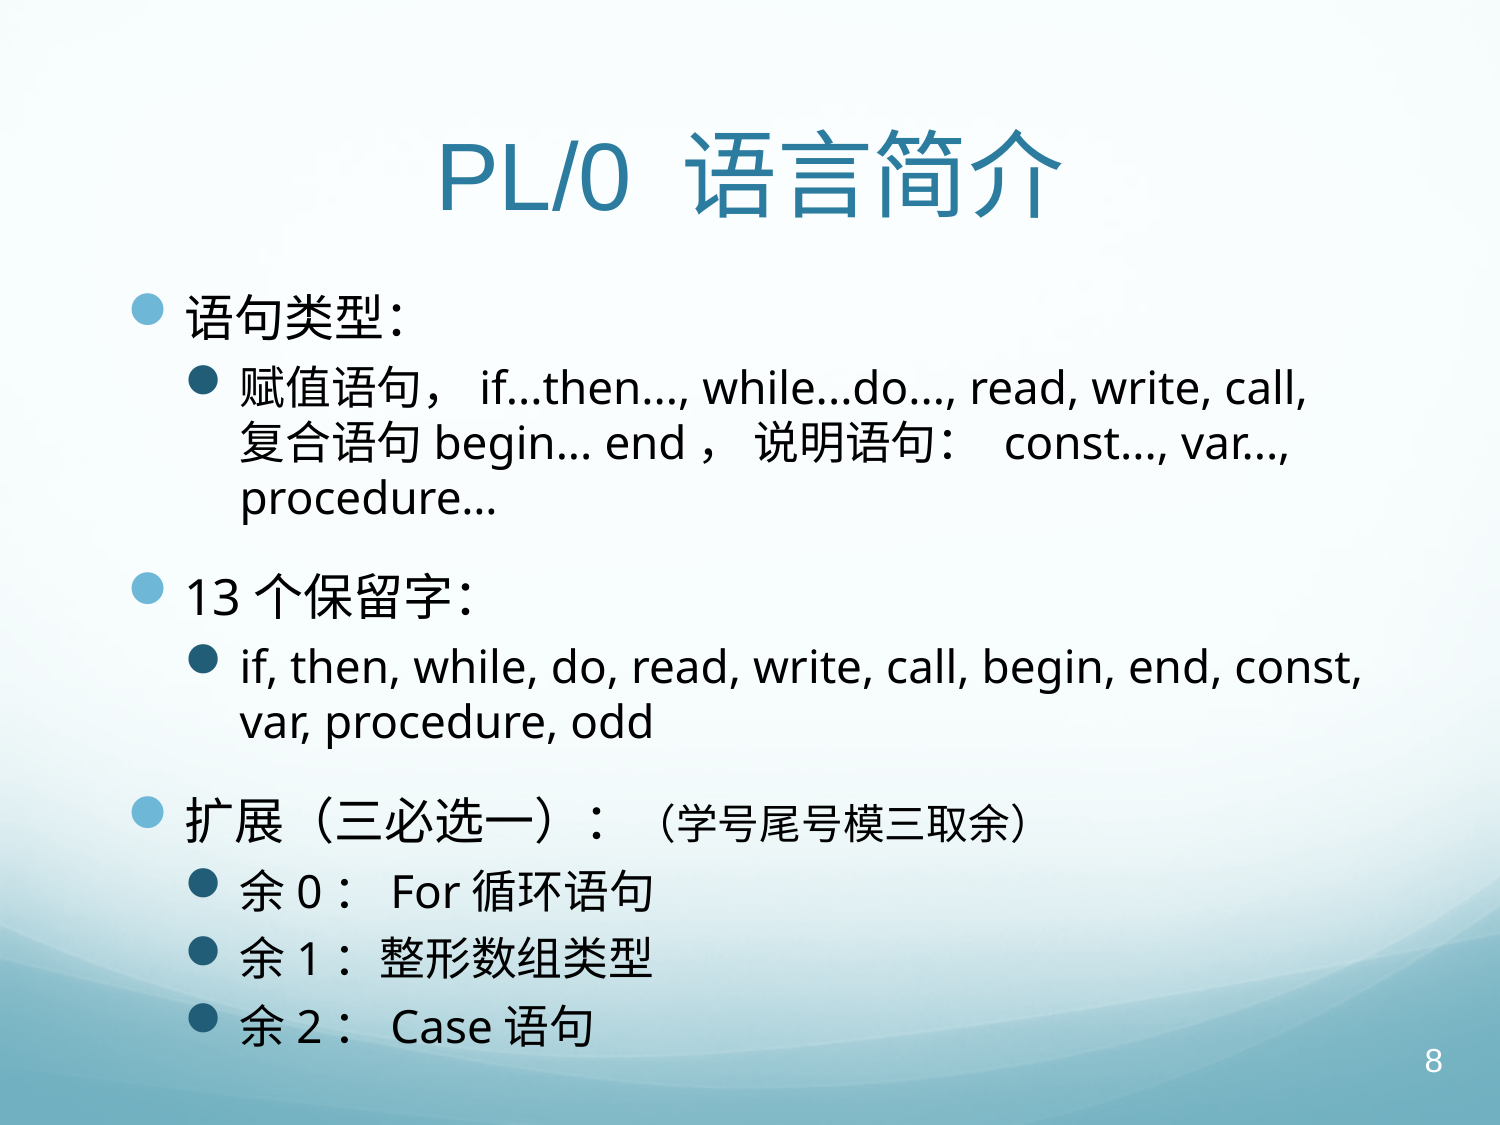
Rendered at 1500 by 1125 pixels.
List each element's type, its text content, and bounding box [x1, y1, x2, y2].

slide_number 8 [1295, 1029, 1459, 1090]
title PL/0 语言简介 [90, 17, 1410, 237]
list 语句类型： 赋值语句，if...then..., while...do..., read, write, call, 复合语句begin... end， 说明语句： const..., var..., procedure… 13个保留字： if, then, while, do, read, write, call, begin, end, const, var, procedure, odd 扩展（三必选一）：（学号尾号模三取余） 余0：For循环语句 余1：整形数组类型 余2：Case语句 [112, 278, 1388, 1071]
